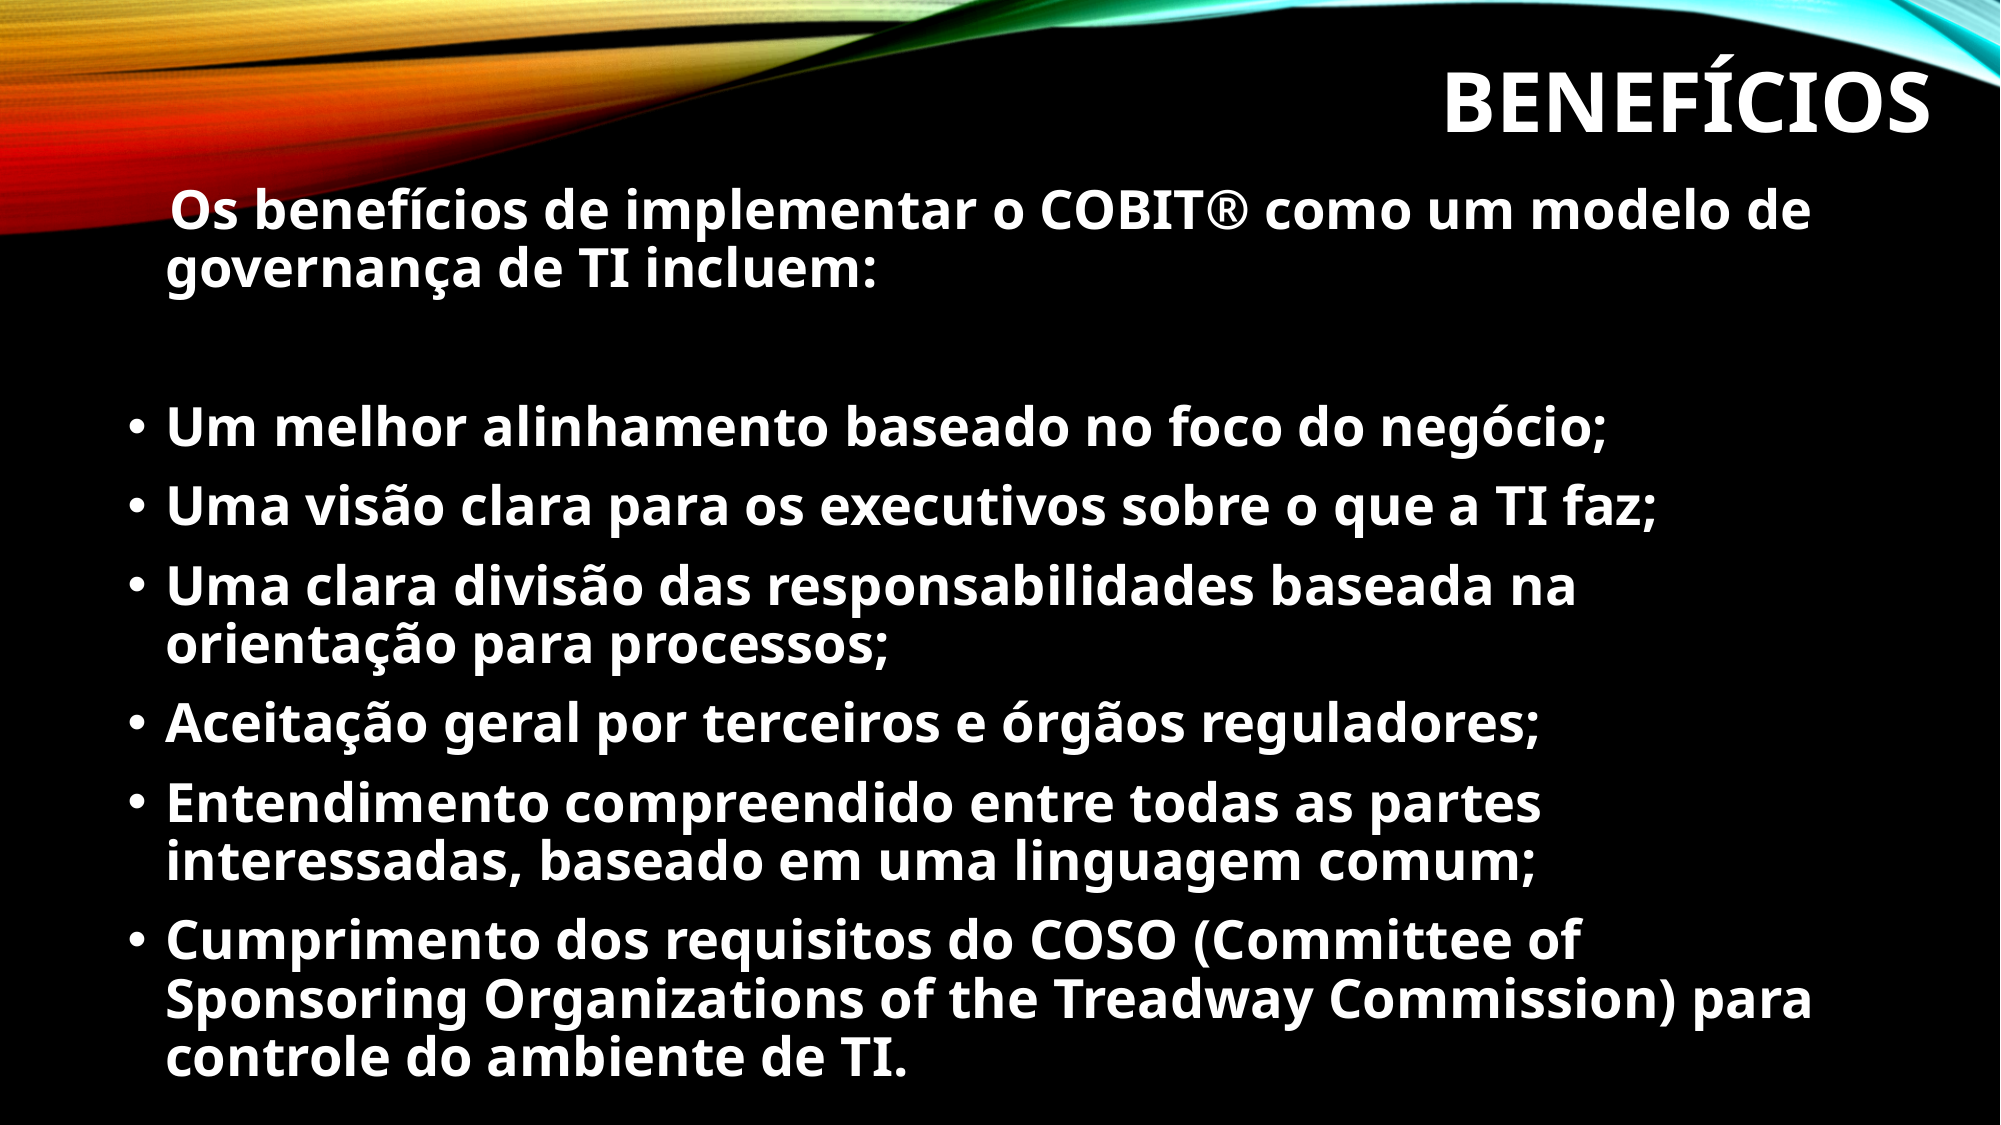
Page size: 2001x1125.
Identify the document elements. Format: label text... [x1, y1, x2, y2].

title Benefícios [587, 0, 1948, 213]
picture [1888, 0, 2000, 237]
picture [0, 0, 587, 237]
list Os benefícios de implementar o COBIT® como um modelo de governança de TI incluem: Um melhor alinhamento baseado no foco do negócio; Uma visão clara para os executivos sobre o que a TI faz; Uma clara divisão das responsabilidades baseada na orientação para processos; Aceitação geral por terceiros e órgãos reguladores; Entendimento compreendido entre todas as partes interessadas, baseado em uma linguagem comum; Cumprimento dos requisitos do COSO (Committee of Sponsoring Organizations of the Treadway Commission) para controle do ambiente de TI. [112, 174, 1888, 1087]
